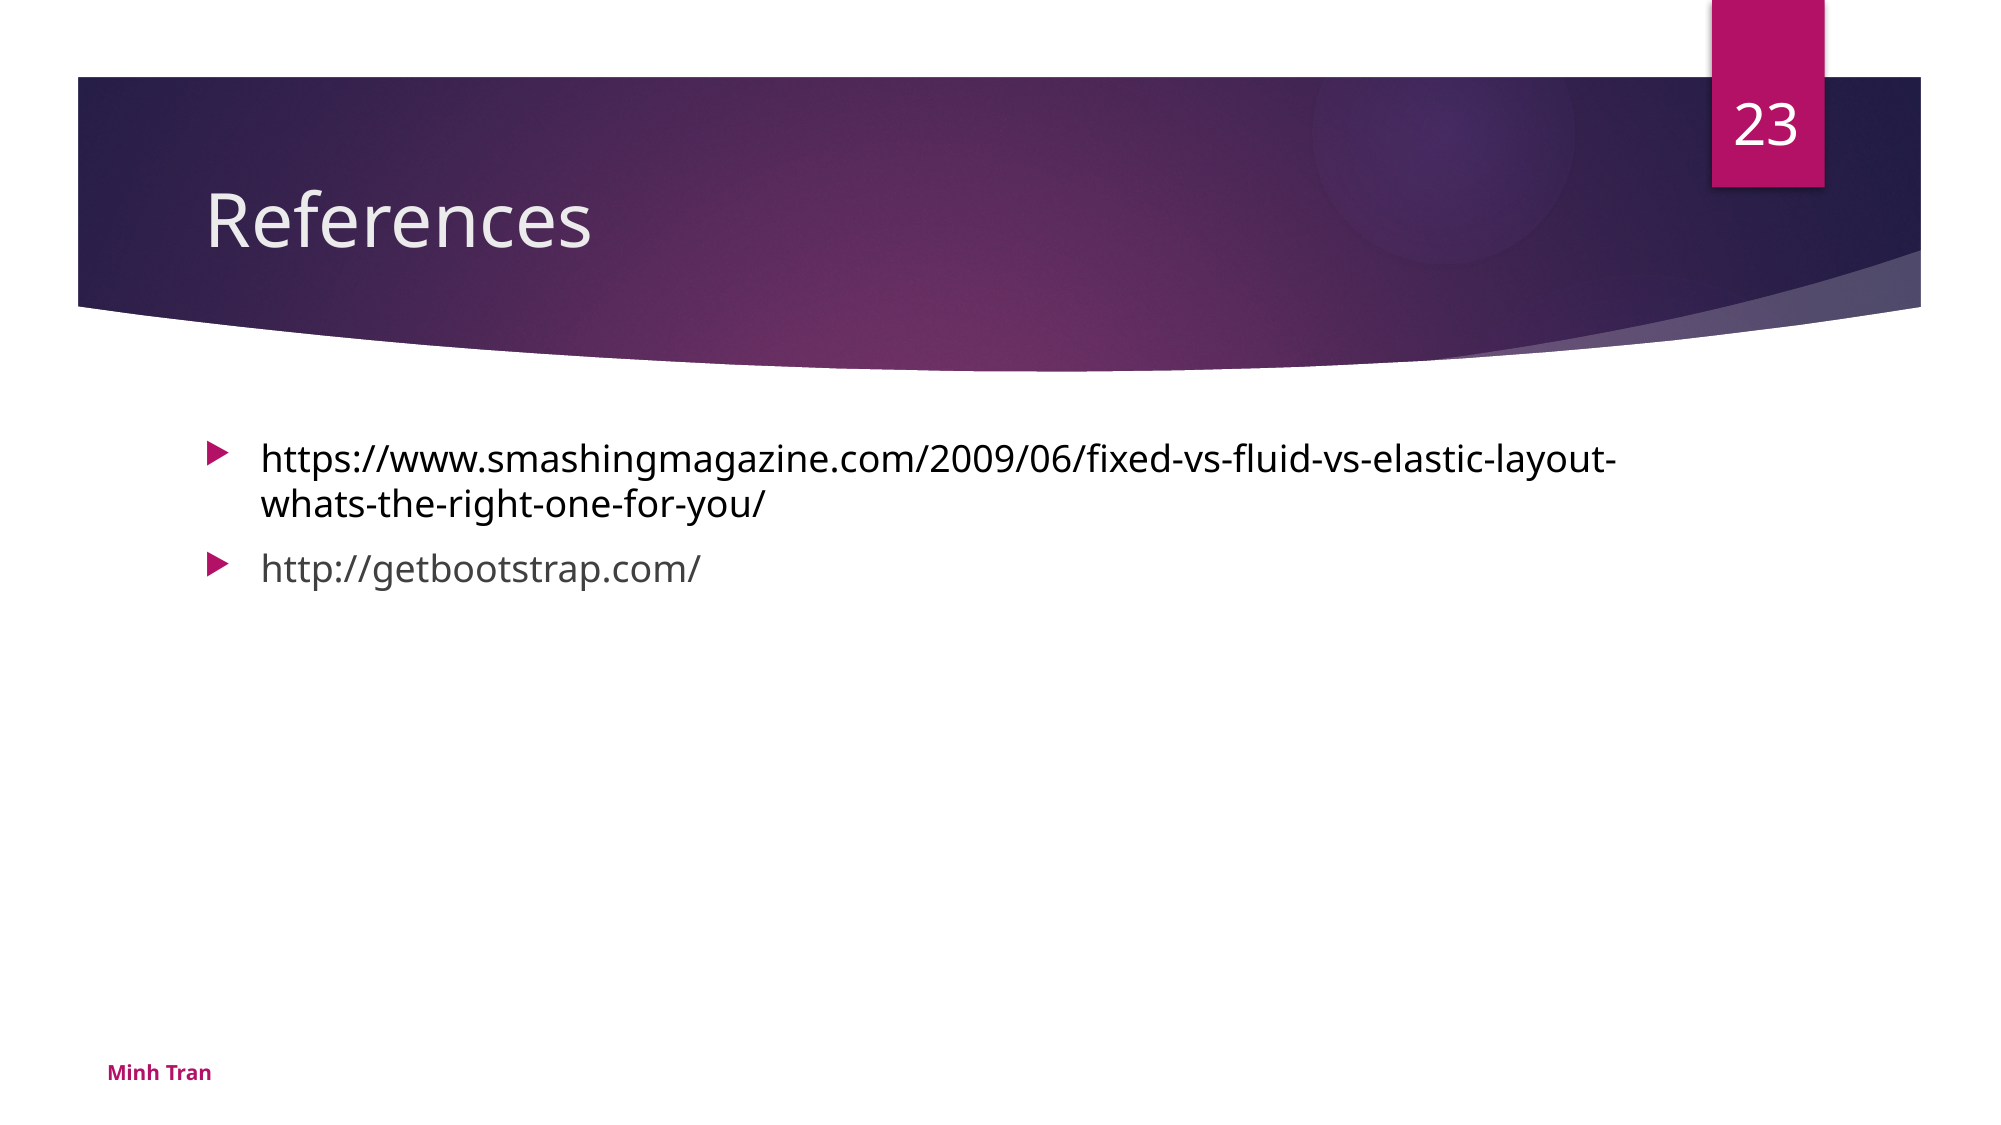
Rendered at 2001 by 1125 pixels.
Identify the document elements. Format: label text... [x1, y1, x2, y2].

title References [189, 159, 1627, 276]
list https://www.smashingmagazine.com/2009/06/fixed-vs-fluid-vs-elastic-layout-whats-the-right-one-for-you/ http://getbootstrap.com/ [189, 427, 1638, 988]
slide_number 23 [1698, 48, 1836, 175]
footer Minh Tran [92, 1048, 726, 1099]
